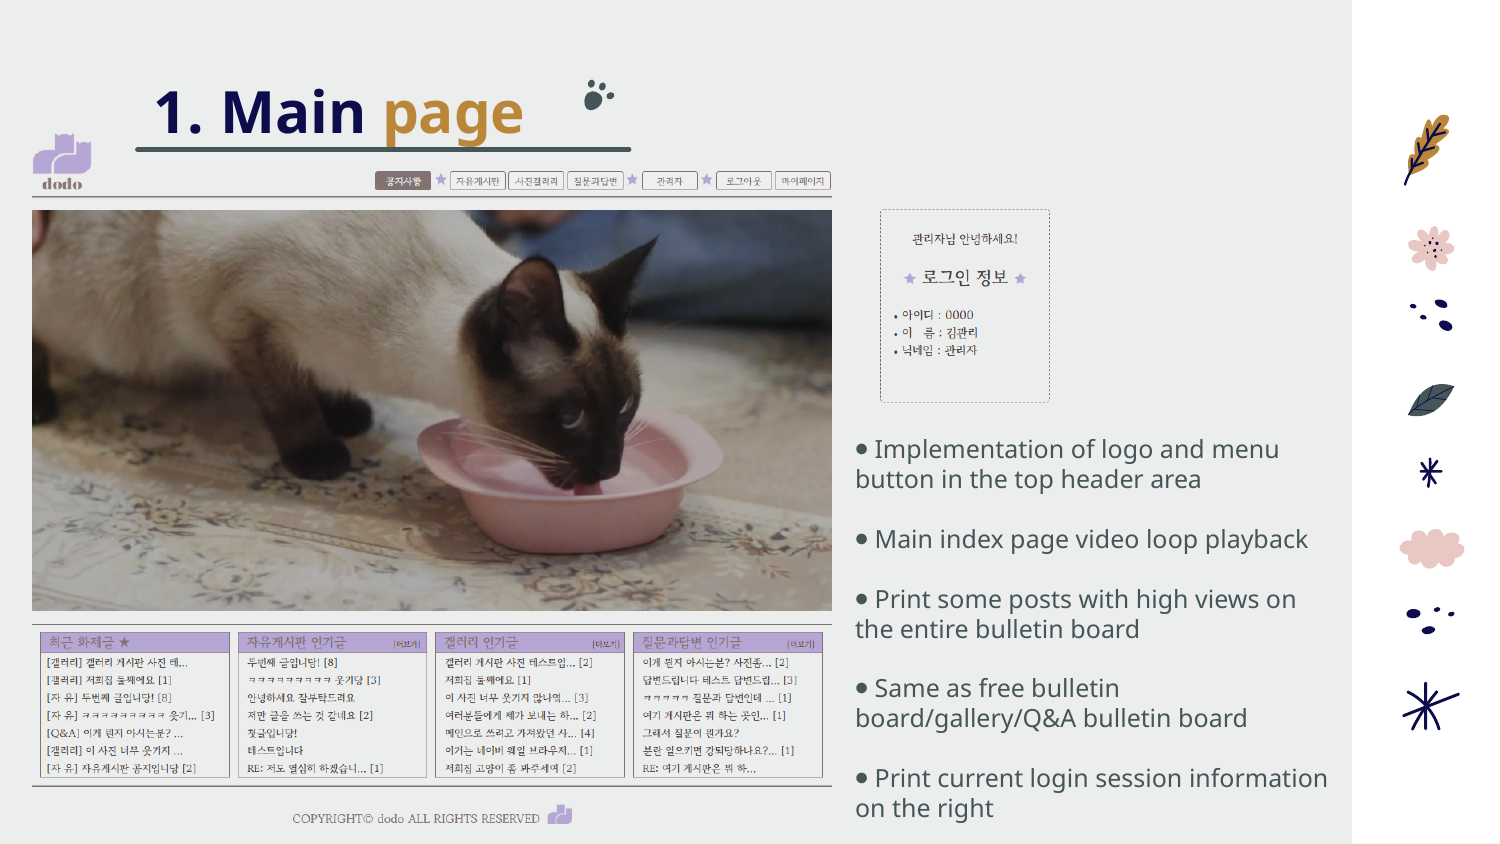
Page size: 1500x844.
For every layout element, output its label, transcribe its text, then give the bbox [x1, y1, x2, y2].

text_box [583, 79, 616, 111]
title Main page [130, 60, 1395, 155]
text_box ⦁ Implementation of logo and menu button in the top header area ⦁ Main index page video loop playback ⦁ Print some posts with high views on the entire bulletin board ⦁ Same as free bulletin board/gallery/Q&A bulletin board ⦁ Print current login session information on the right ⦁ Copyright output in bottom footer area [839, 418, 1353, 844]
picture [21, 125, 1061, 835]
